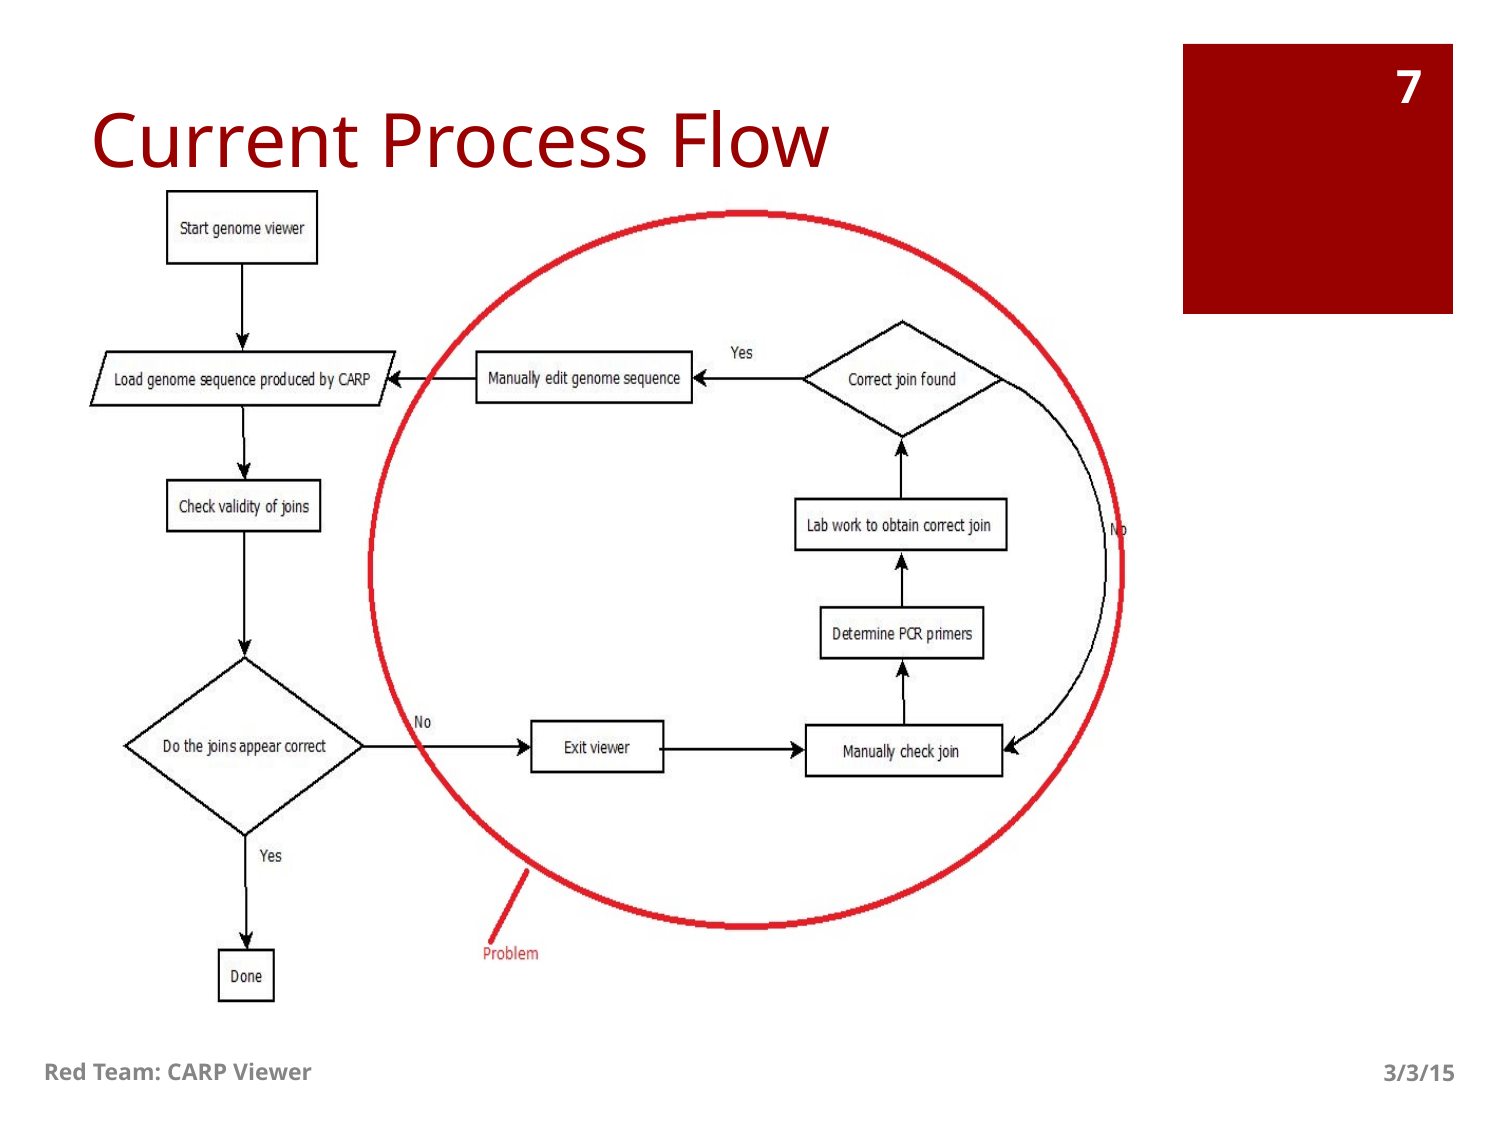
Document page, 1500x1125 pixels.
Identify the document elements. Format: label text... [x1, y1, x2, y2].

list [74, 189, 1144, 1006]
footer Red Team: CARP Viewer [28, 1042, 1015, 1103]
slide_number 7 [1354, 59, 1438, 120]
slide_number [1183, 1042, 1471, 1103]
title Current Process Flow [75, 2, 1143, 189]
